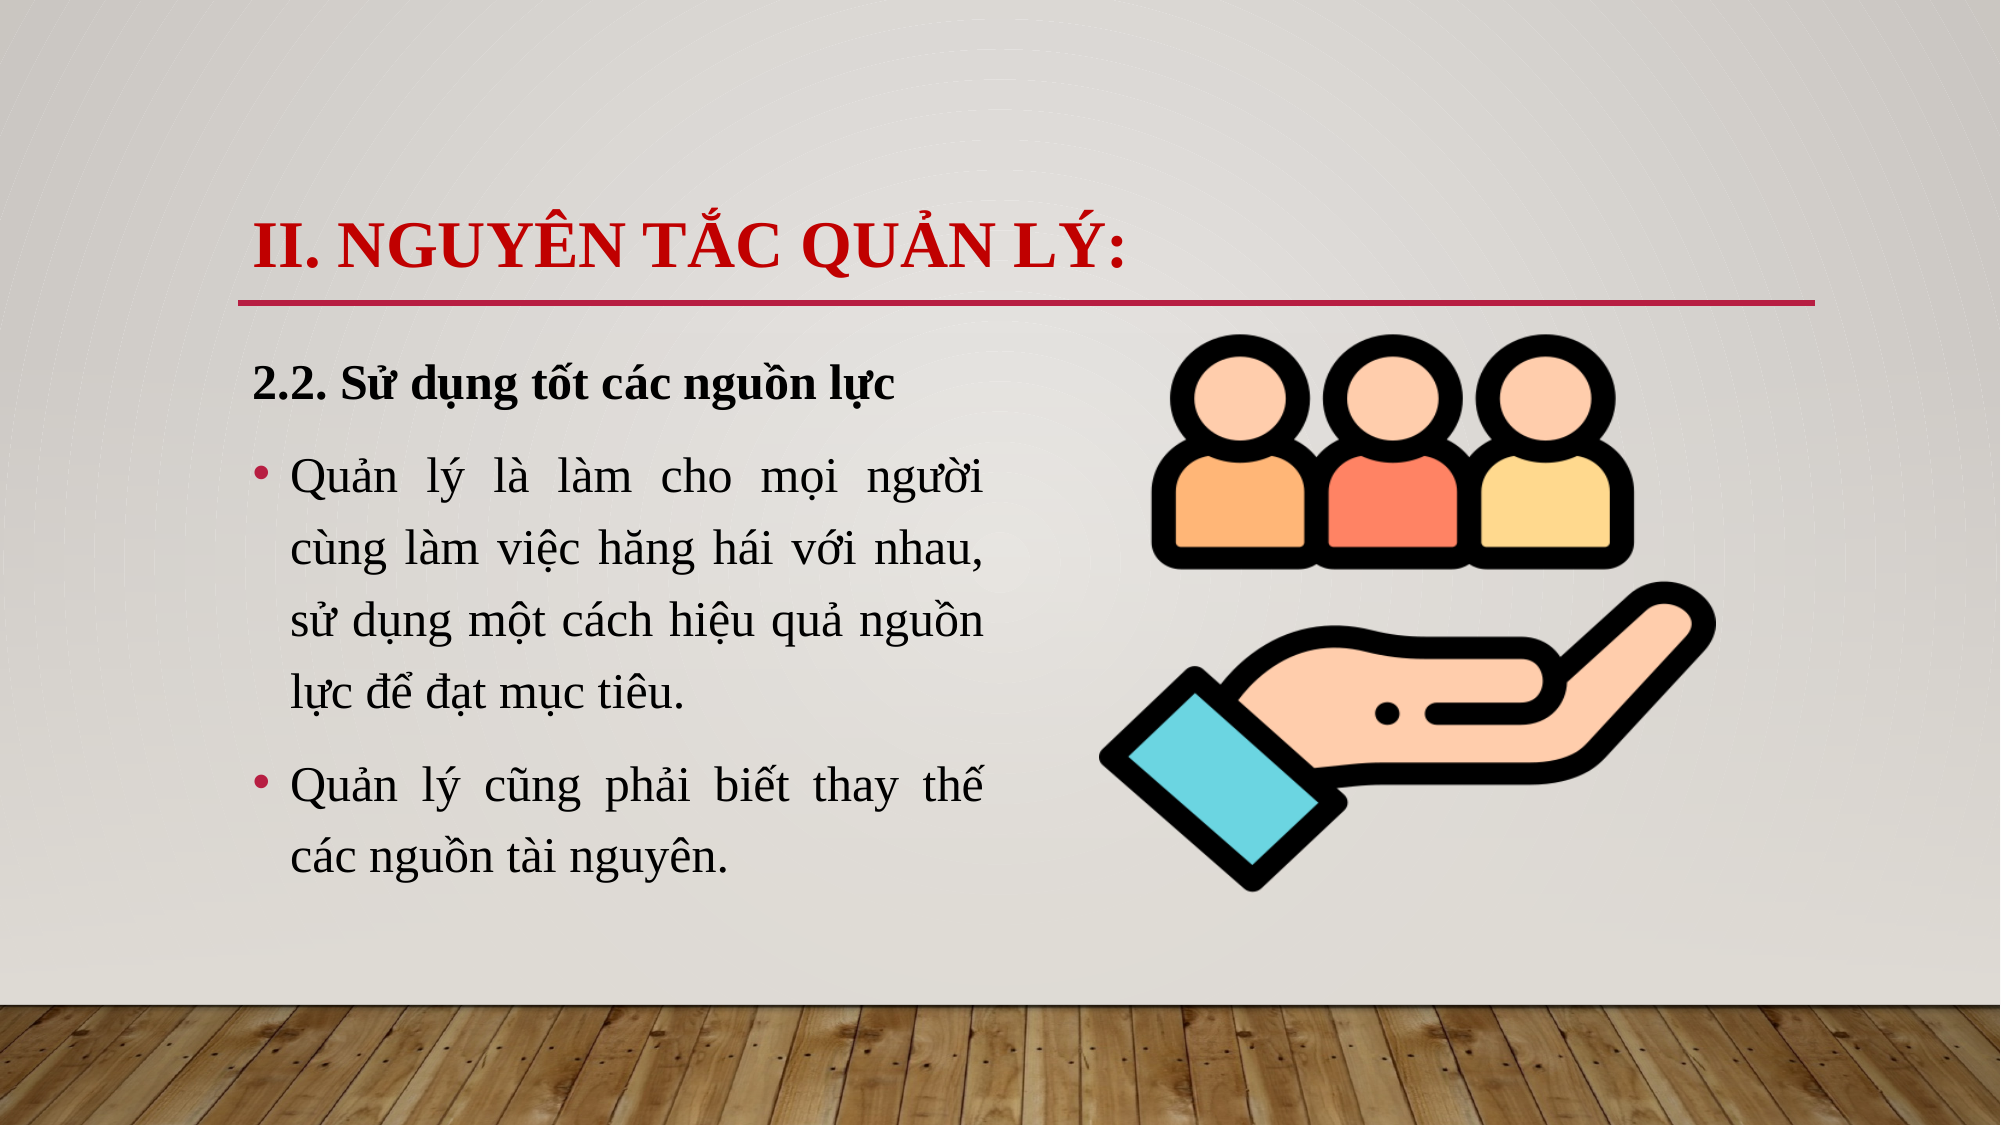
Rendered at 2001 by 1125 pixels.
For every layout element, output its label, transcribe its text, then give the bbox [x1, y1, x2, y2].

picture [0, 1005, 2000, 1125]
title II. Nguyên tắc quản lý: [237, 202, 1814, 377]
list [1098, 330, 1716, 896]
list 2.2. Sử dụng tốt các nguồn lực Quản lý là làm cho mọi người cùng làm việc hăng hái với nhau, sử dụng một cách hiệu quả nguồn lực để đạt mục tiêu. Quản lý cũng phải biết thay thế các nguồn tài nguyên. [237, 377, 1000, 896]
